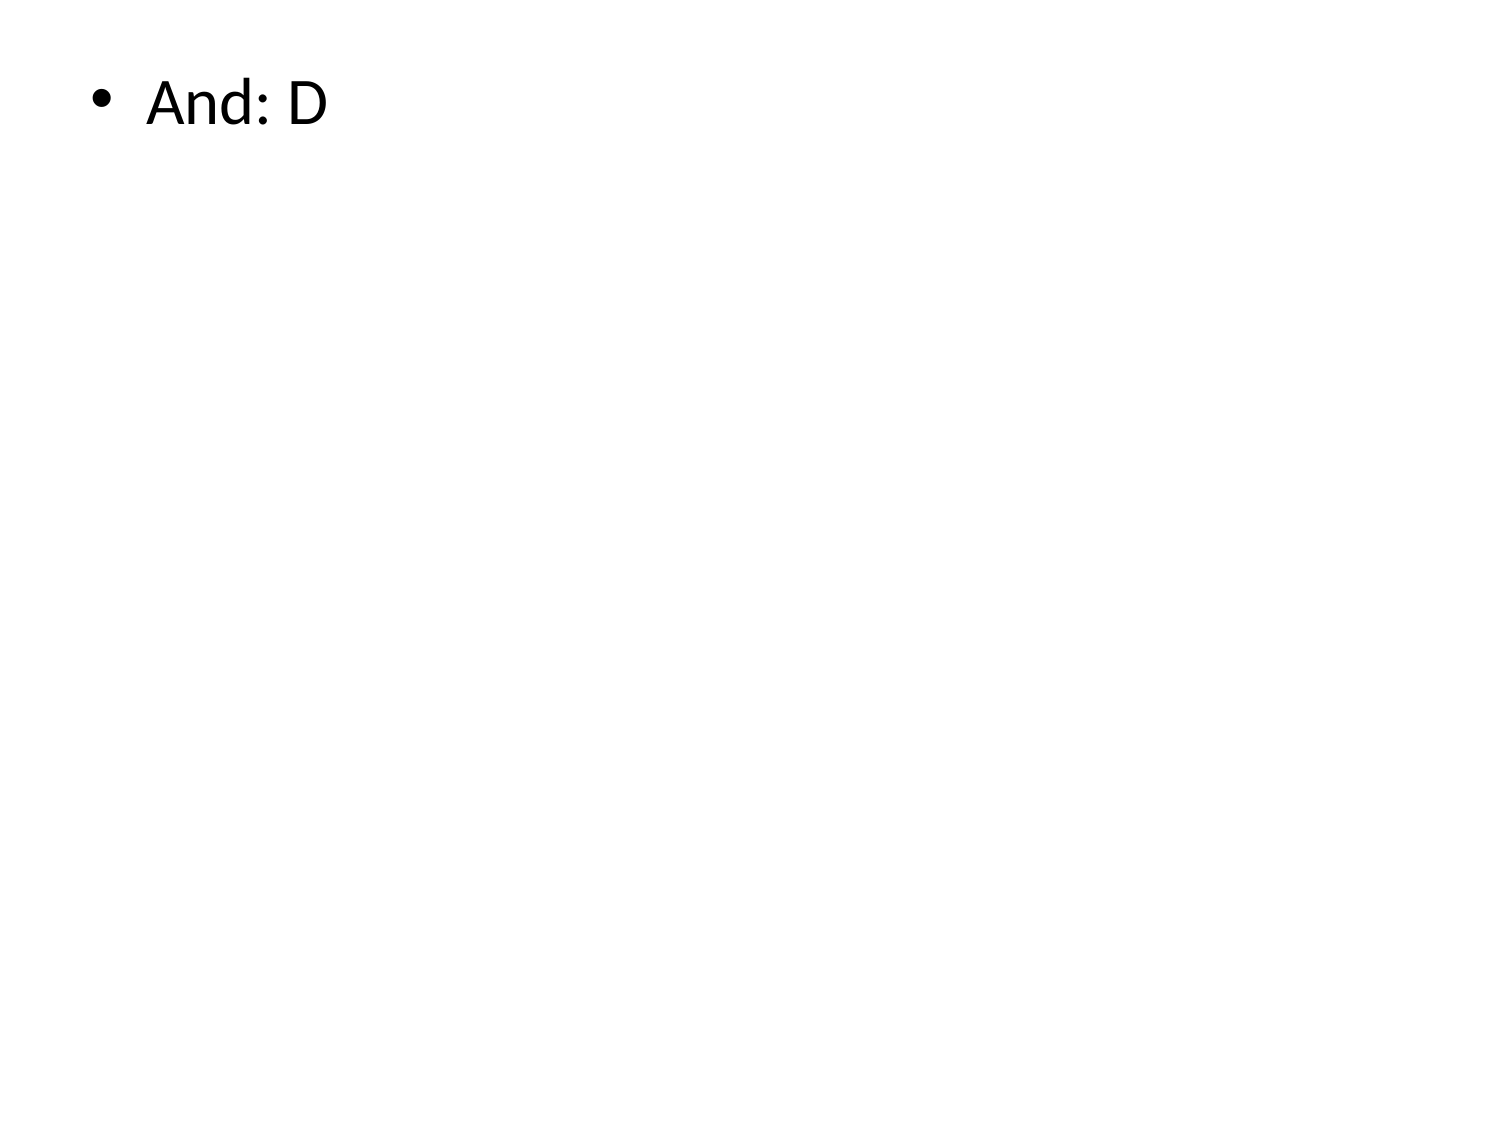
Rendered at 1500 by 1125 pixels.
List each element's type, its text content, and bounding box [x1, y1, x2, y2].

list And: D [75, 50, 1425, 1005]
